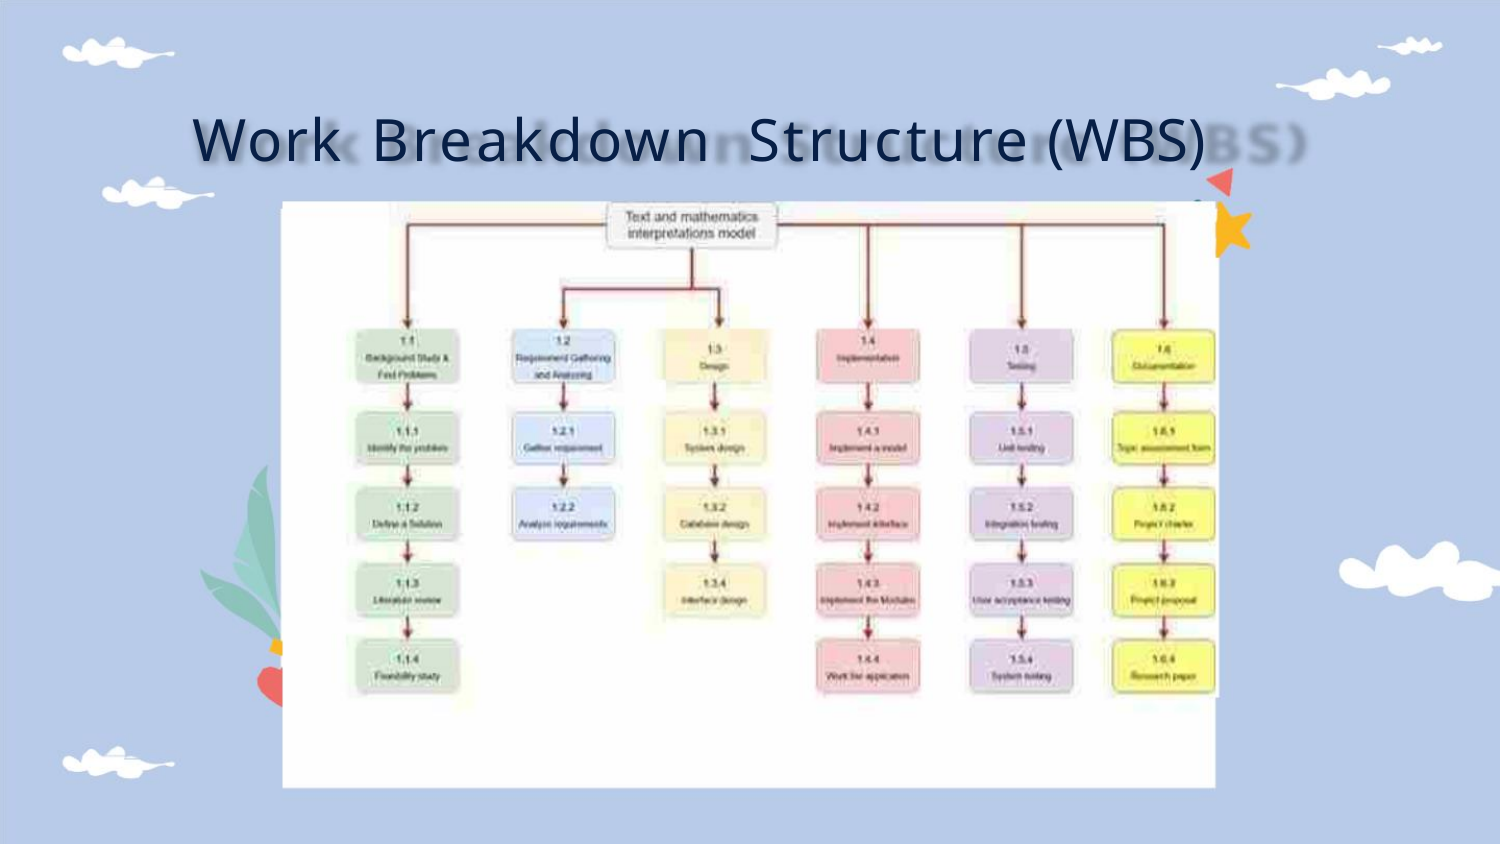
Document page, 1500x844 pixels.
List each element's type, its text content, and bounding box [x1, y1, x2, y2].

text_box Work Breakdown Structure (WBS) [192, 102, 1326, 174]
text_box [0, 0, 1500, 844]
